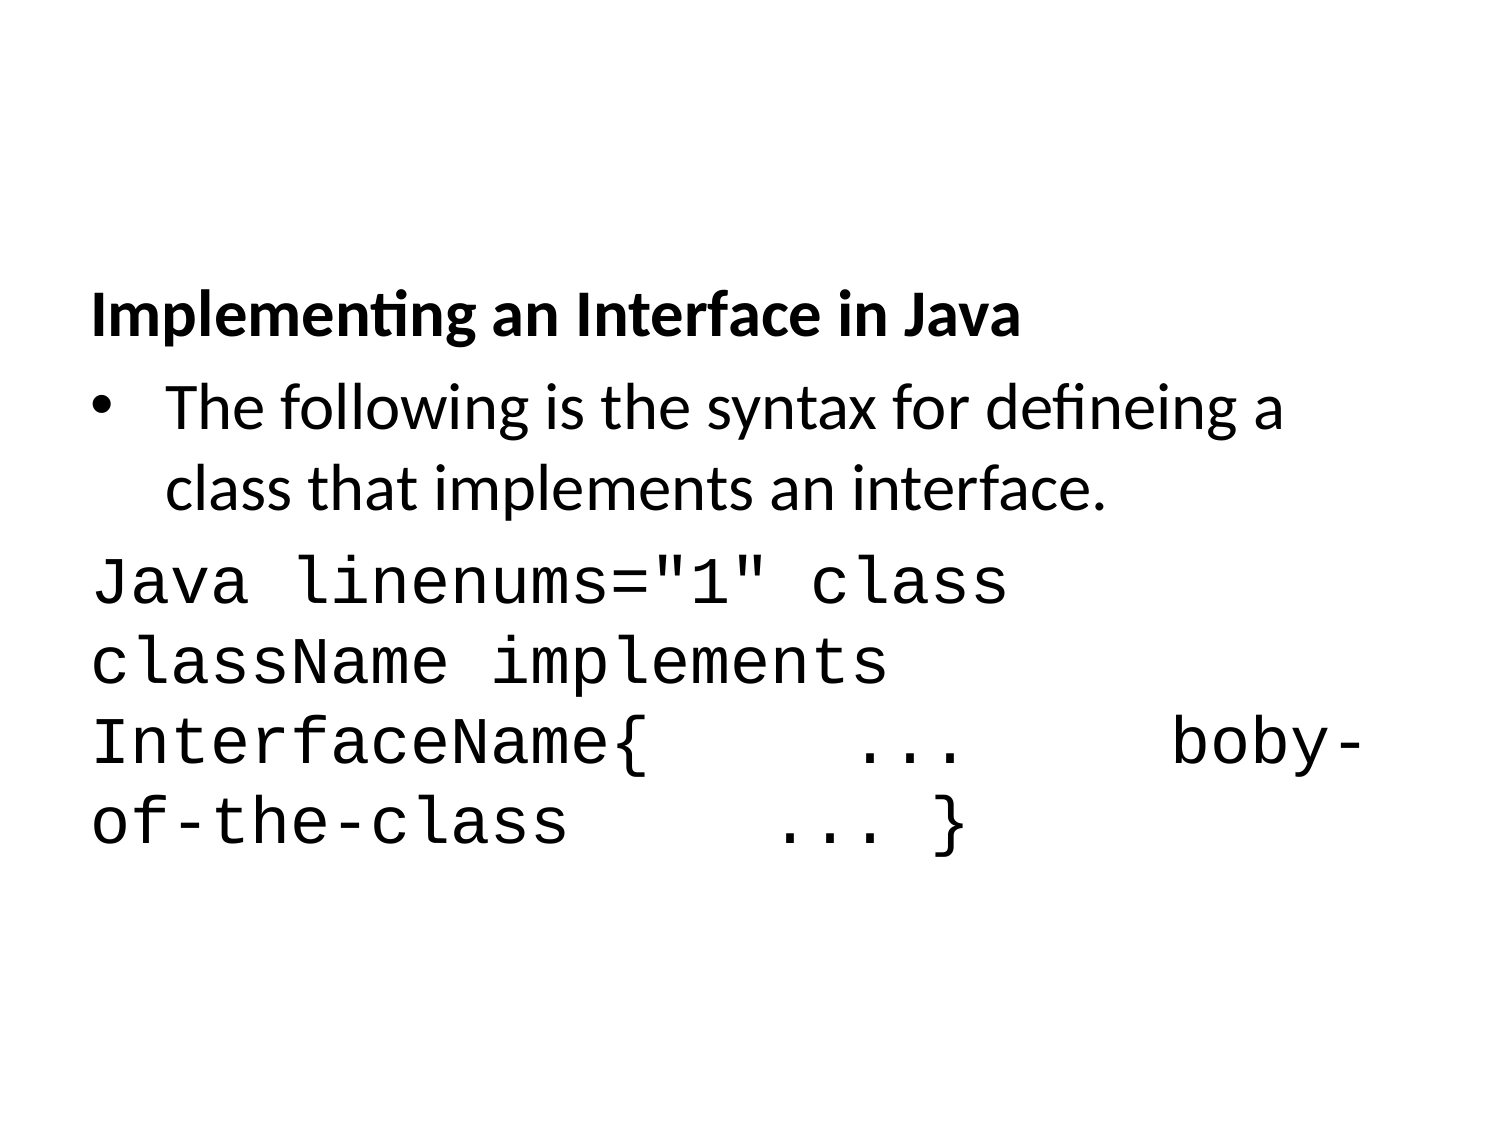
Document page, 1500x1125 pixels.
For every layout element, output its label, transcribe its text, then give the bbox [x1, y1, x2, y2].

list Implementing an Interface in Java The following is the syntax for defineing a class that implements an interface. Java linenums="1" class className implements InterfaceName{ ... boby-of-the-class ... } [75, 262, 1425, 1005]
